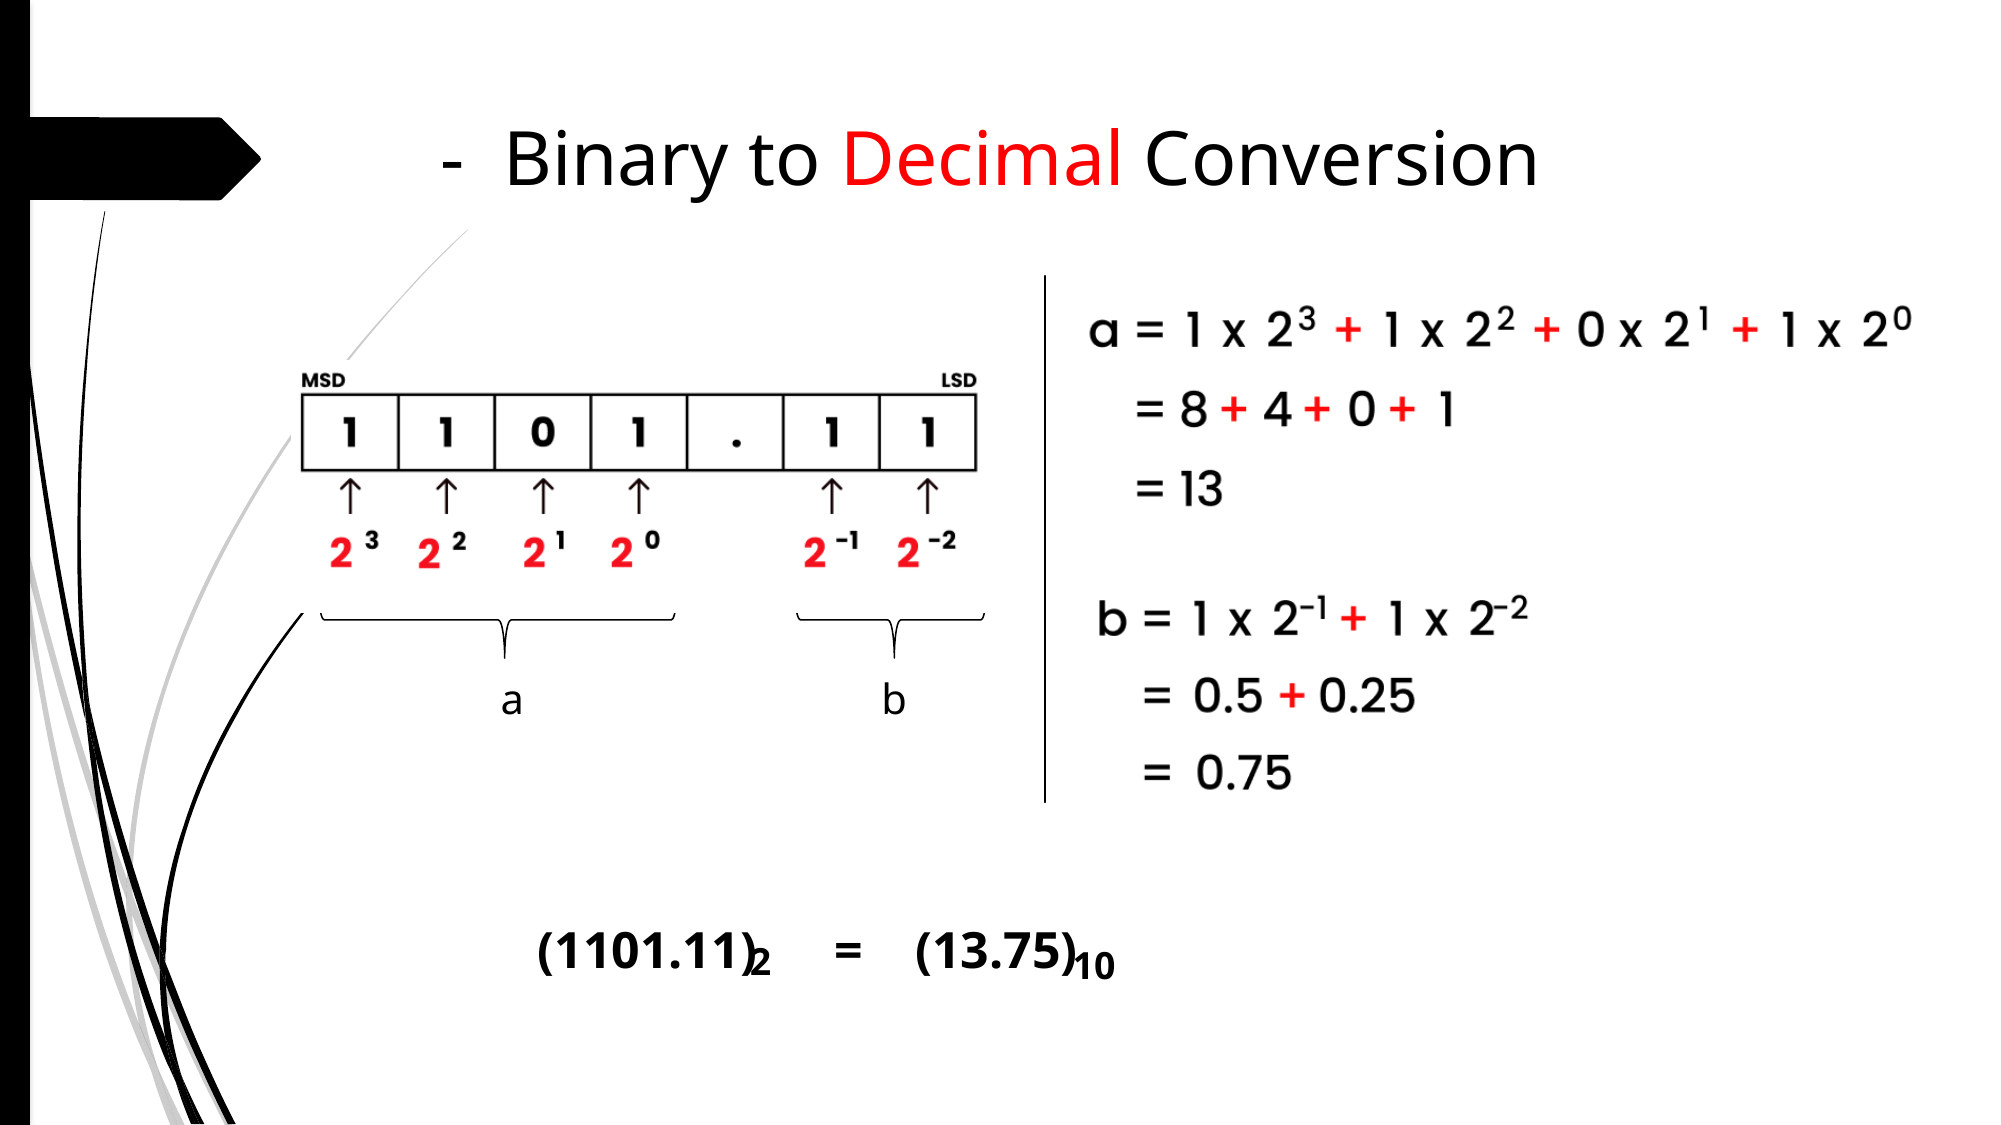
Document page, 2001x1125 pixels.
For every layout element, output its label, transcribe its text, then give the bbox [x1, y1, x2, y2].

text_box (1101.11) = (13.75) [522, 911, 1093, 987]
text_box [498, 621, 511, 659]
text_box [888, 621, 901, 659]
text_box 2 [735, 930, 802, 991]
text_box a [485, 665, 620, 731]
picture [1090, 579, 1543, 818]
text_box b [866, 665, 1000, 731]
picture [291, 360, 1001, 613]
picture [1080, 284, 1933, 549]
text_box 10 [1057, 934, 1170, 994]
list [424, 245, 1888, 970]
title - Binary to Decimal Conversion [425, 102, 1888, 245]
